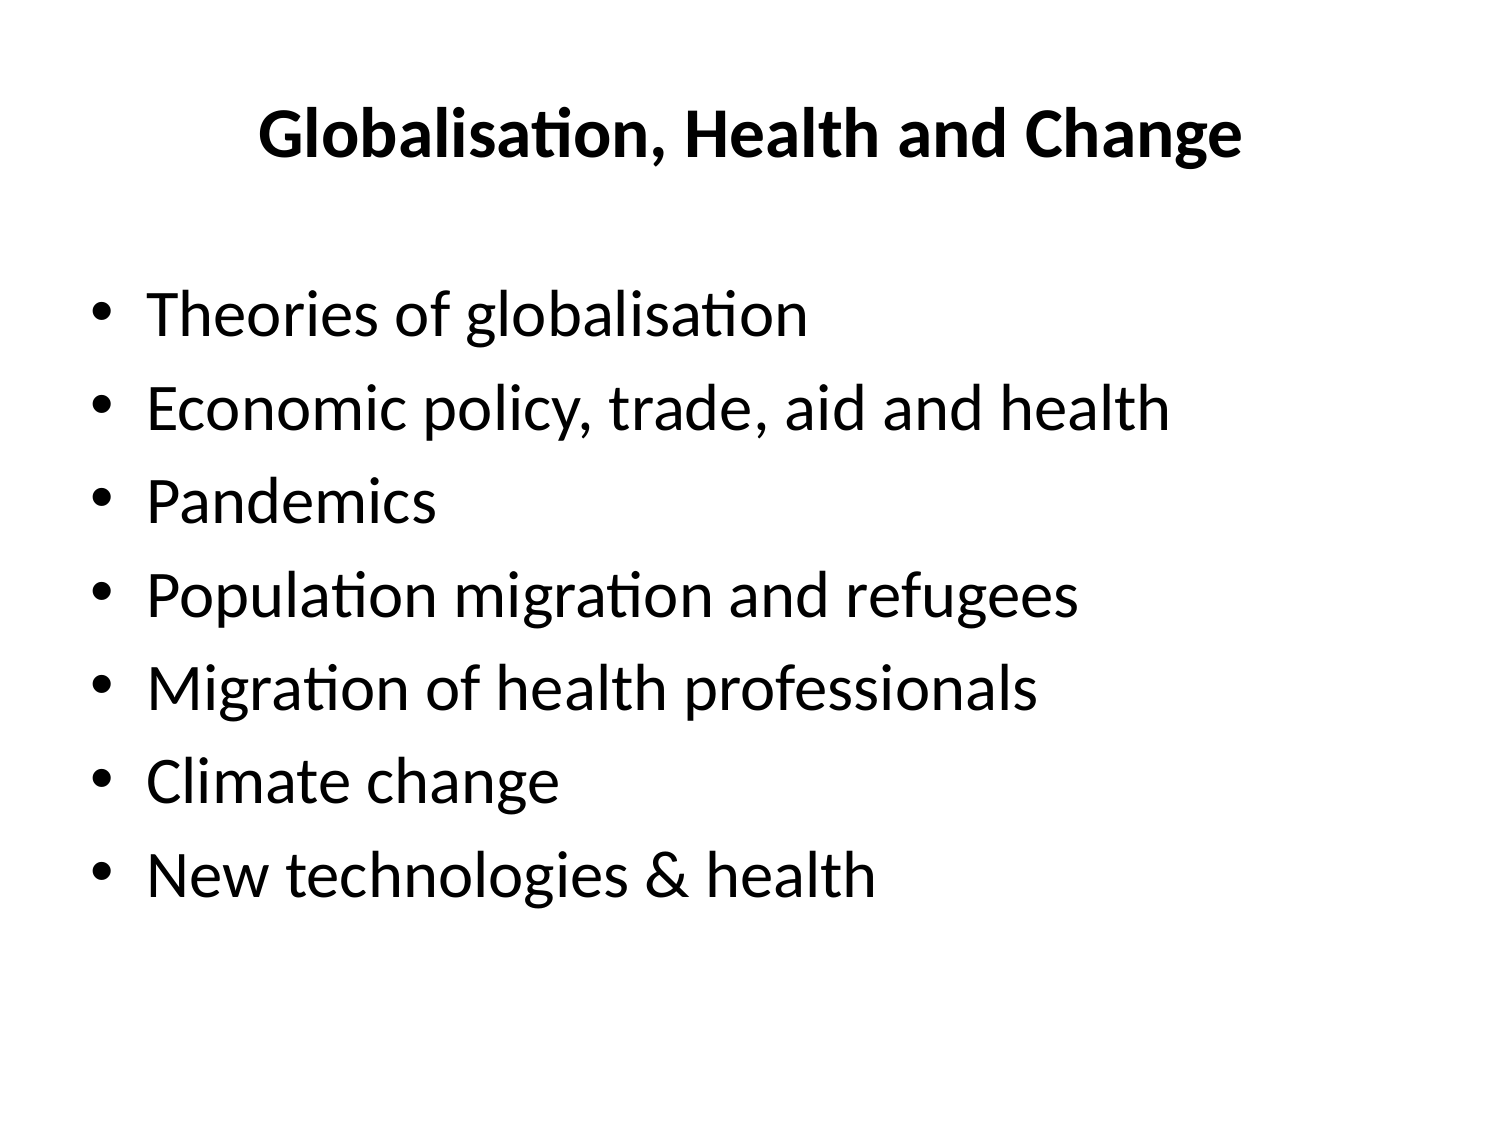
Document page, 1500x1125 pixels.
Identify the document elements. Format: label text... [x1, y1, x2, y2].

list Theories of globalisation Economic policy, trade, aid and health Pandemics Population migration and refugees Migration of health professionals Climate change New technologies & health [75, 262, 1425, 1005]
title Globalisation, Health and Change [76, 78, 1427, 266]
